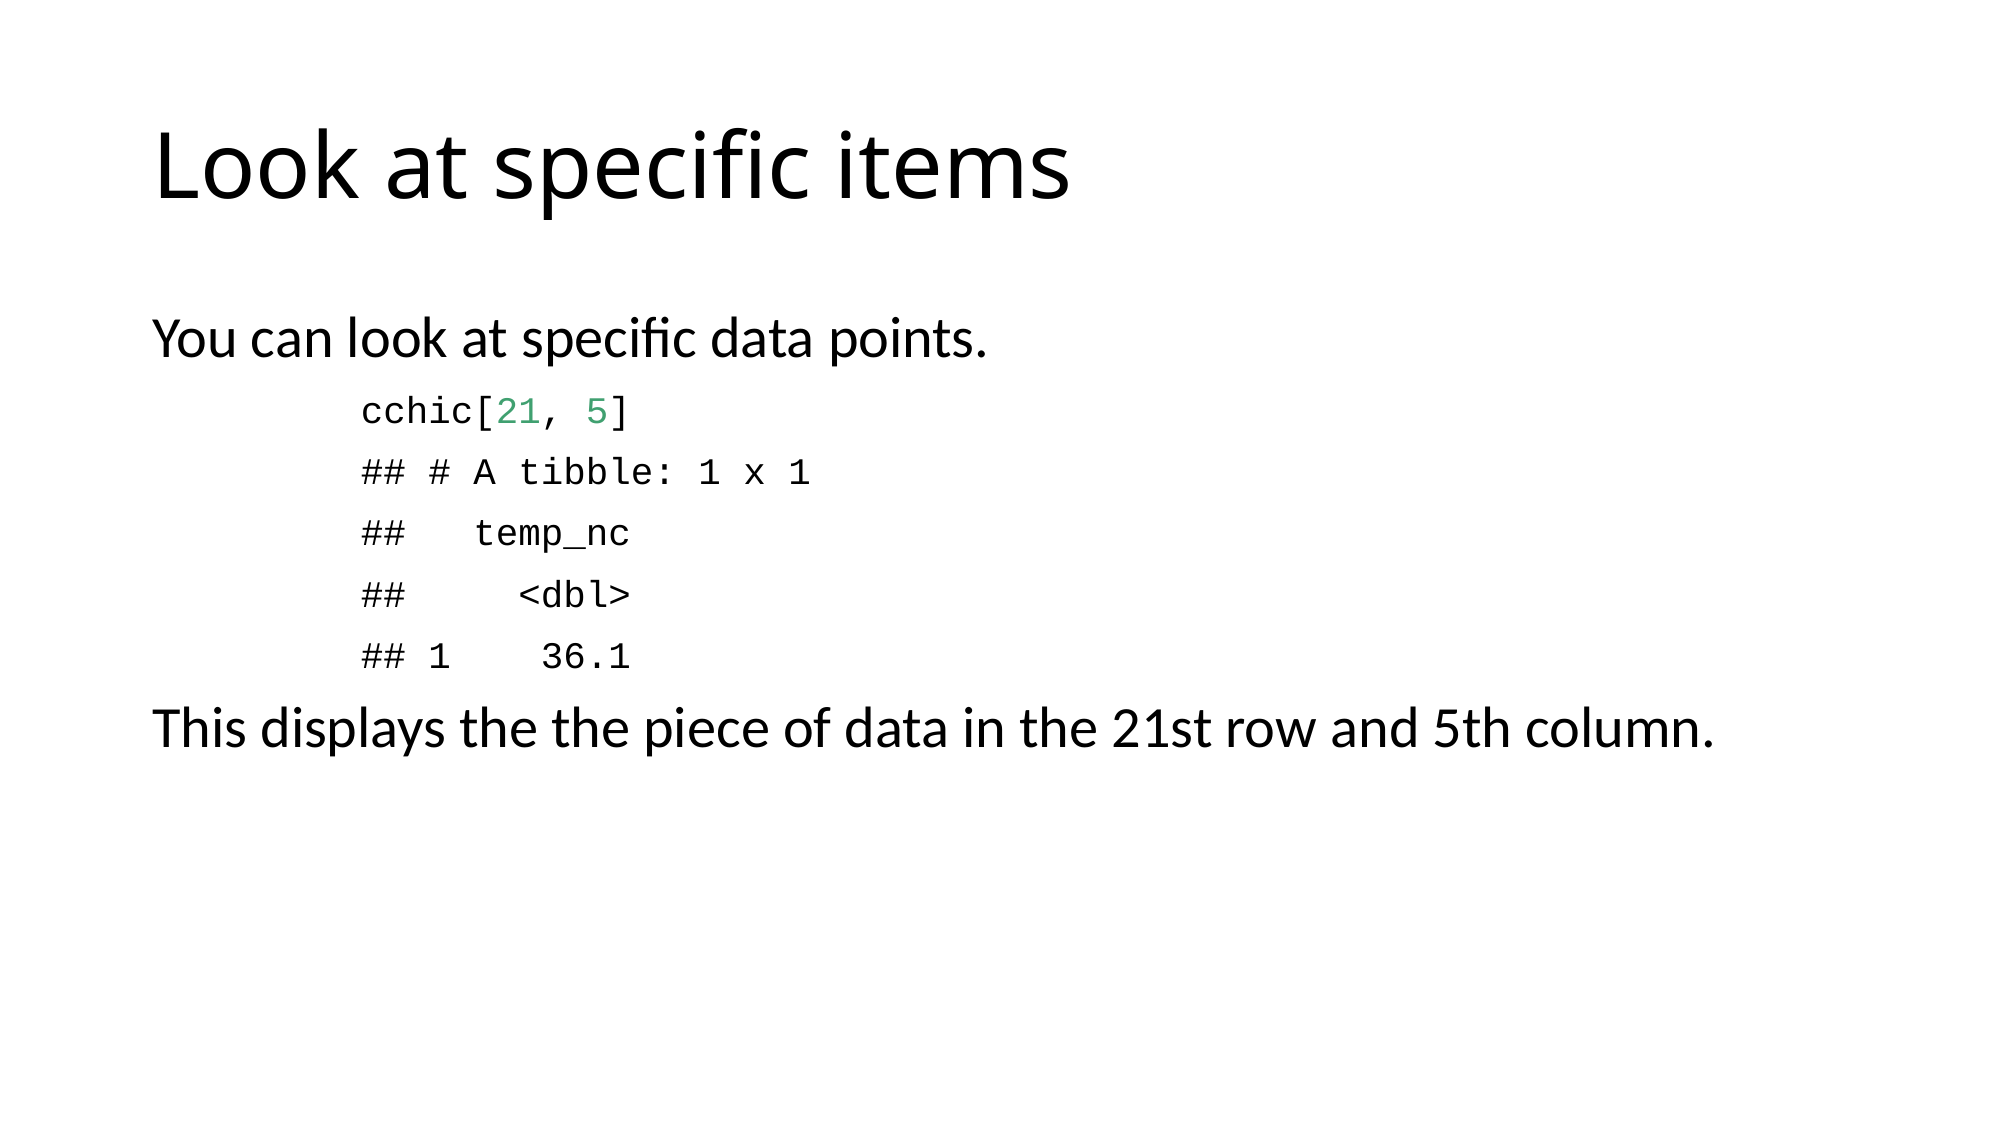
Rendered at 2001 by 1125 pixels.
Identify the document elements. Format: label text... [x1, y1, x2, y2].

list You can look at specific data points. cchic[21, 5] ## # A tibble: 1 x 1 ## temp_nc ## <dbl> ## 1 36.1 This displays the the piece of data in the 21st row and 5th column. [137, 299, 1863, 1014]
title Look at specific items [137, 59, 1863, 278]
